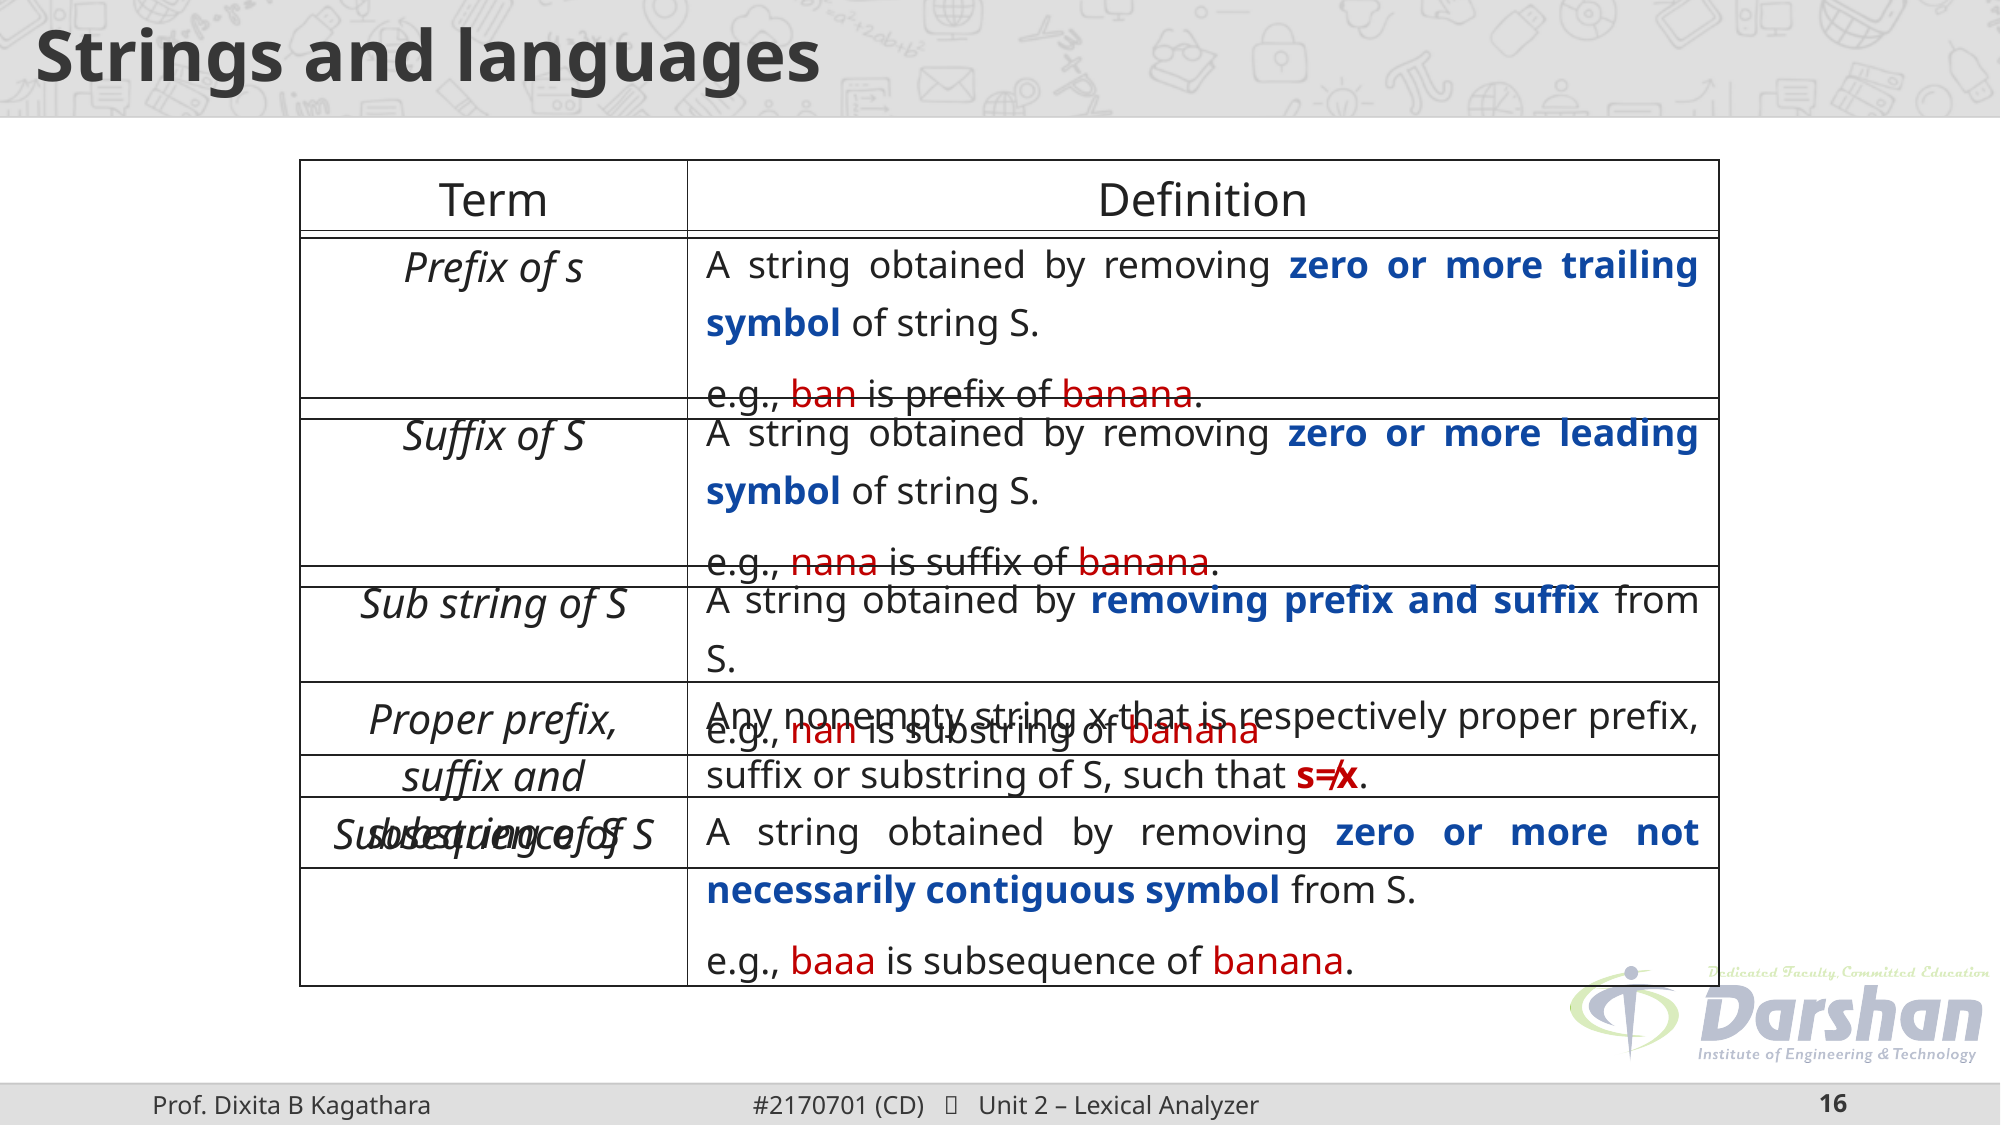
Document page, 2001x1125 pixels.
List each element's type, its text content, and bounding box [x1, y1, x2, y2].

text_box 2 [1570, 966, 1990, 1063]
table_header Prefix of s [301, 231, 687, 397]
title Strings and languages [0, 0, 2000, 117]
table_header A string obtained by removing zero or more not necessarily contiguous symbol from S. e.g., baaa is subsequence of banana. [688, 798, 1718, 985]
table_header Term [301, 161, 687, 230]
table_header Any nonempty string x that is respectively proper prefix, suffix or substring of S, such that s≠x. [688, 683, 1718, 796]
table_header Subsequence of S [301, 798, 687, 985]
table_header Definition [688, 161, 1718, 230]
table_header Proper prefix, suffix and substring of S [301, 683, 687, 796]
table_header Suffix of S [301, 399, 687, 565]
table_header A string obtained by removing prefix and suffix from S. e.g., nan is substring of banana [688, 567, 1718, 681]
table_header Sub string of S [301, 567, 687, 681]
table_header A string obtained by removing zero or more trailing symbol of string S. e.g., ban is prefix of banana. [688, 231, 1718, 397]
table_header A string obtained by removing zero or more leading symbol of string S. e.g., nana is suffix of banana. [688, 399, 1718, 565]
